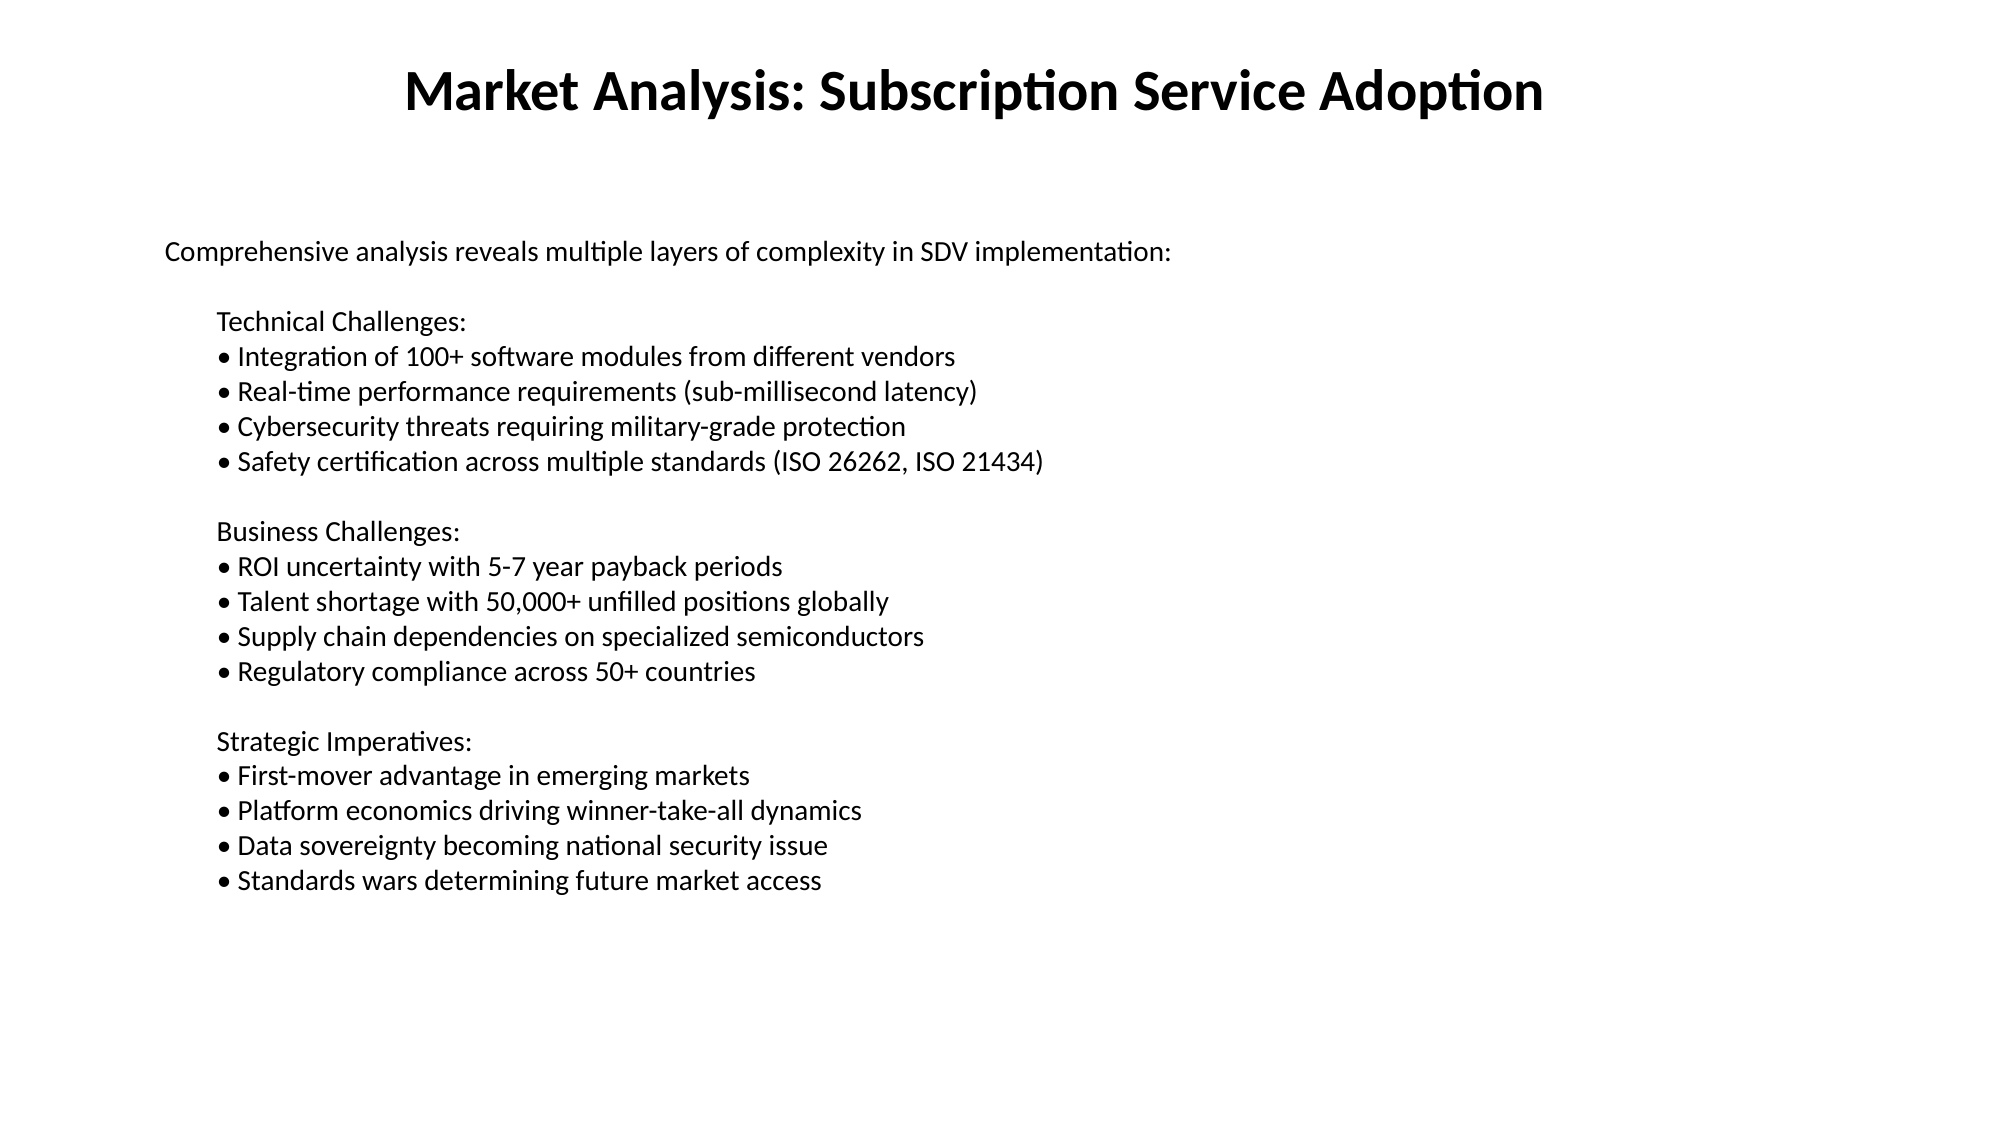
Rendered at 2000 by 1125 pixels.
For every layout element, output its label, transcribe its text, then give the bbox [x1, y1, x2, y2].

text_box Market Analysis: Subscription Service Adoption [389, 45, 1561, 130]
text_box Comprehensive analysis reveals multiple layers of complexity in SDV implementation: Technical Challenges: • Integration of 100+ software modules from different vendors • Real-time performance requirements (sub-millisecond latency) • Cybersecurity threats requiring military-grade protection • Safety certification across multiple standards (ISO 26262, ISO 21434) Business Challenges: • ROI uncertainty with 5-7 year payback periods • Talent shortage with 50,000+ unfilled positions globally • Supply chain dependencies on specialized semiconductors • Regulatory compliance across 50+ countries Strategic Imperatives: • First-mover advantage in emerging markets • Platform economics driving winner-take-all dynamics • Data sovereignty becoming national security issue • Standards wars determining future market access [149, 224, 1850, 904]
